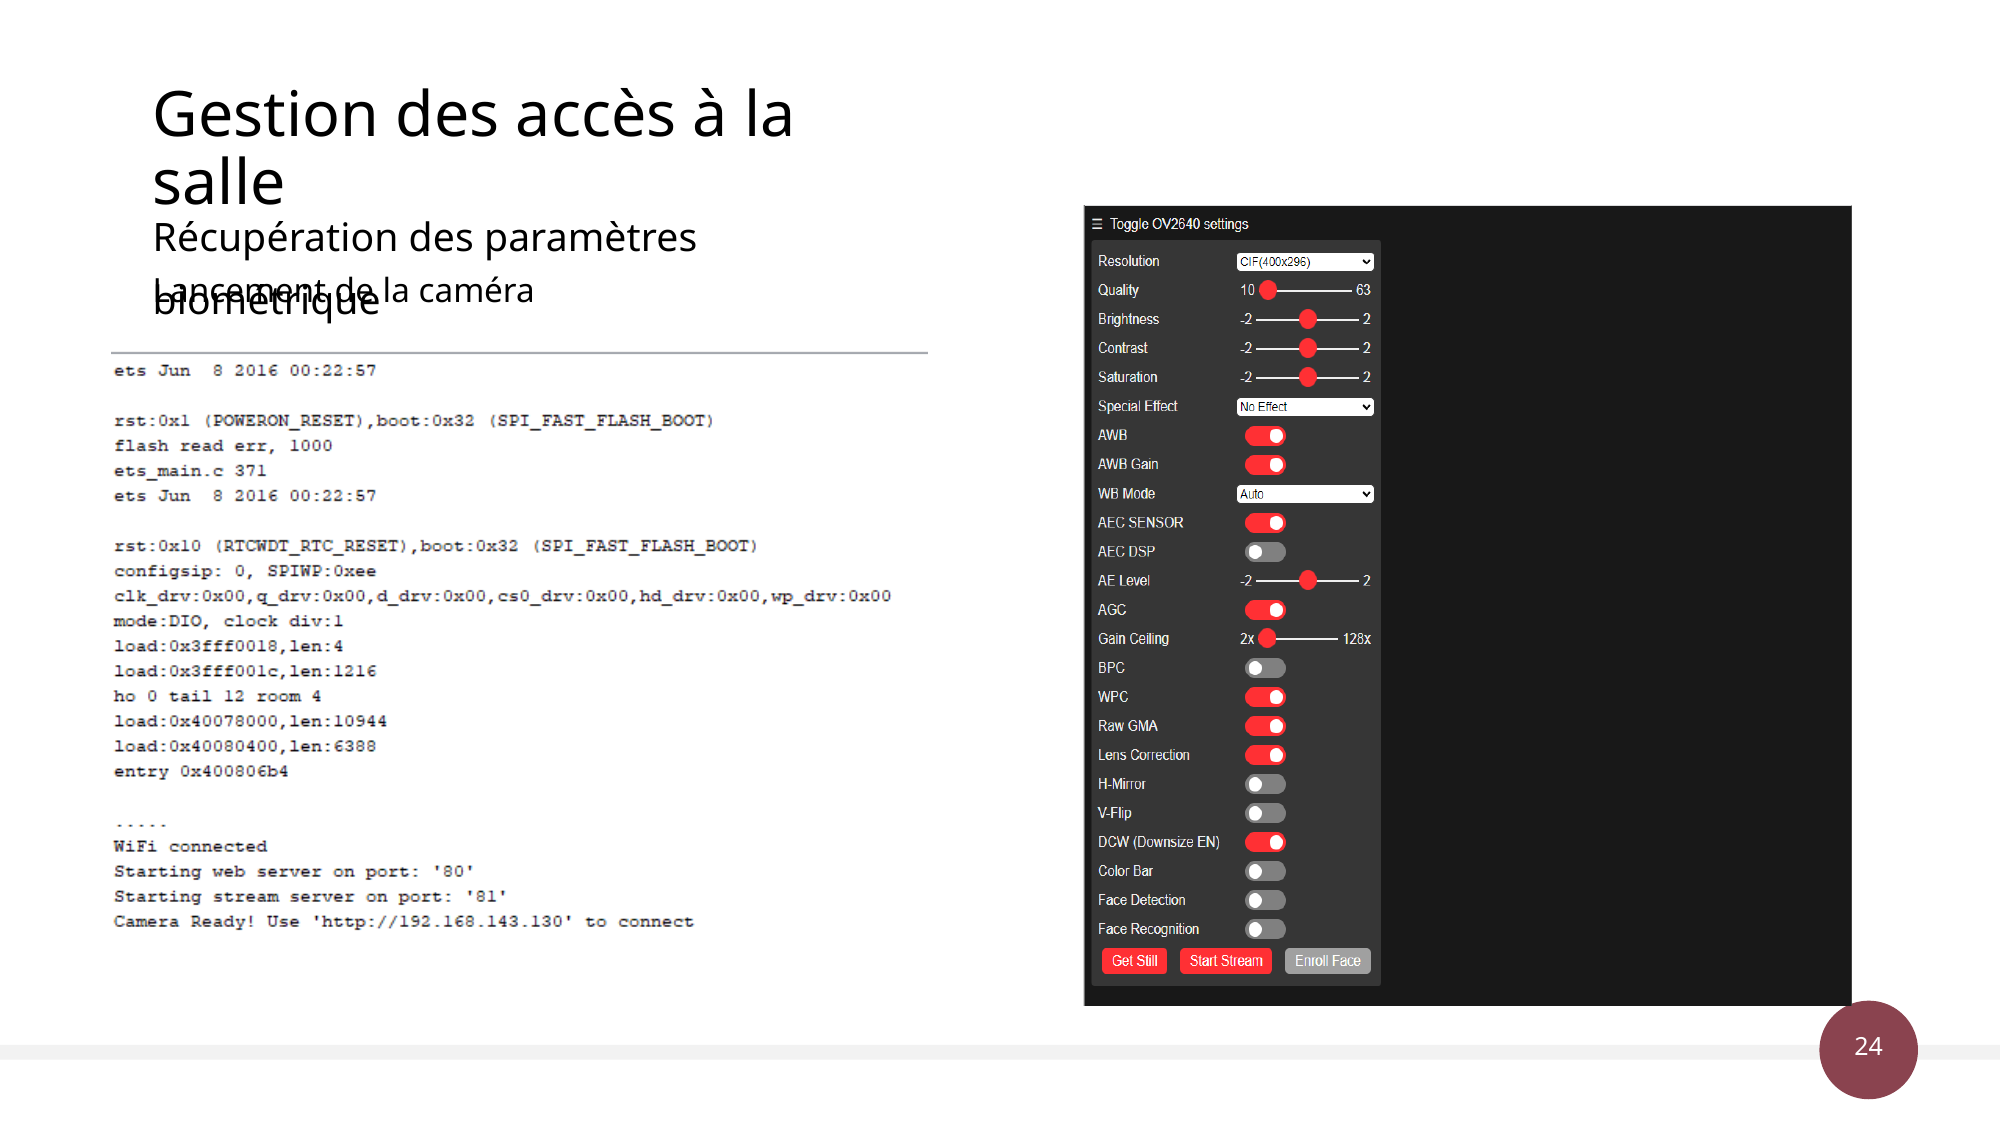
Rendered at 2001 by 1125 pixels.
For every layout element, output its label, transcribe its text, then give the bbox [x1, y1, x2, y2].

title Gestion des accès à la salle Récupération des paramètres biométrique [137, 75, 902, 338]
picture [1082, 205, 1852, 1006]
list Lancement de la caméra [137, 266, 783, 338]
picture [111, 351, 928, 963]
